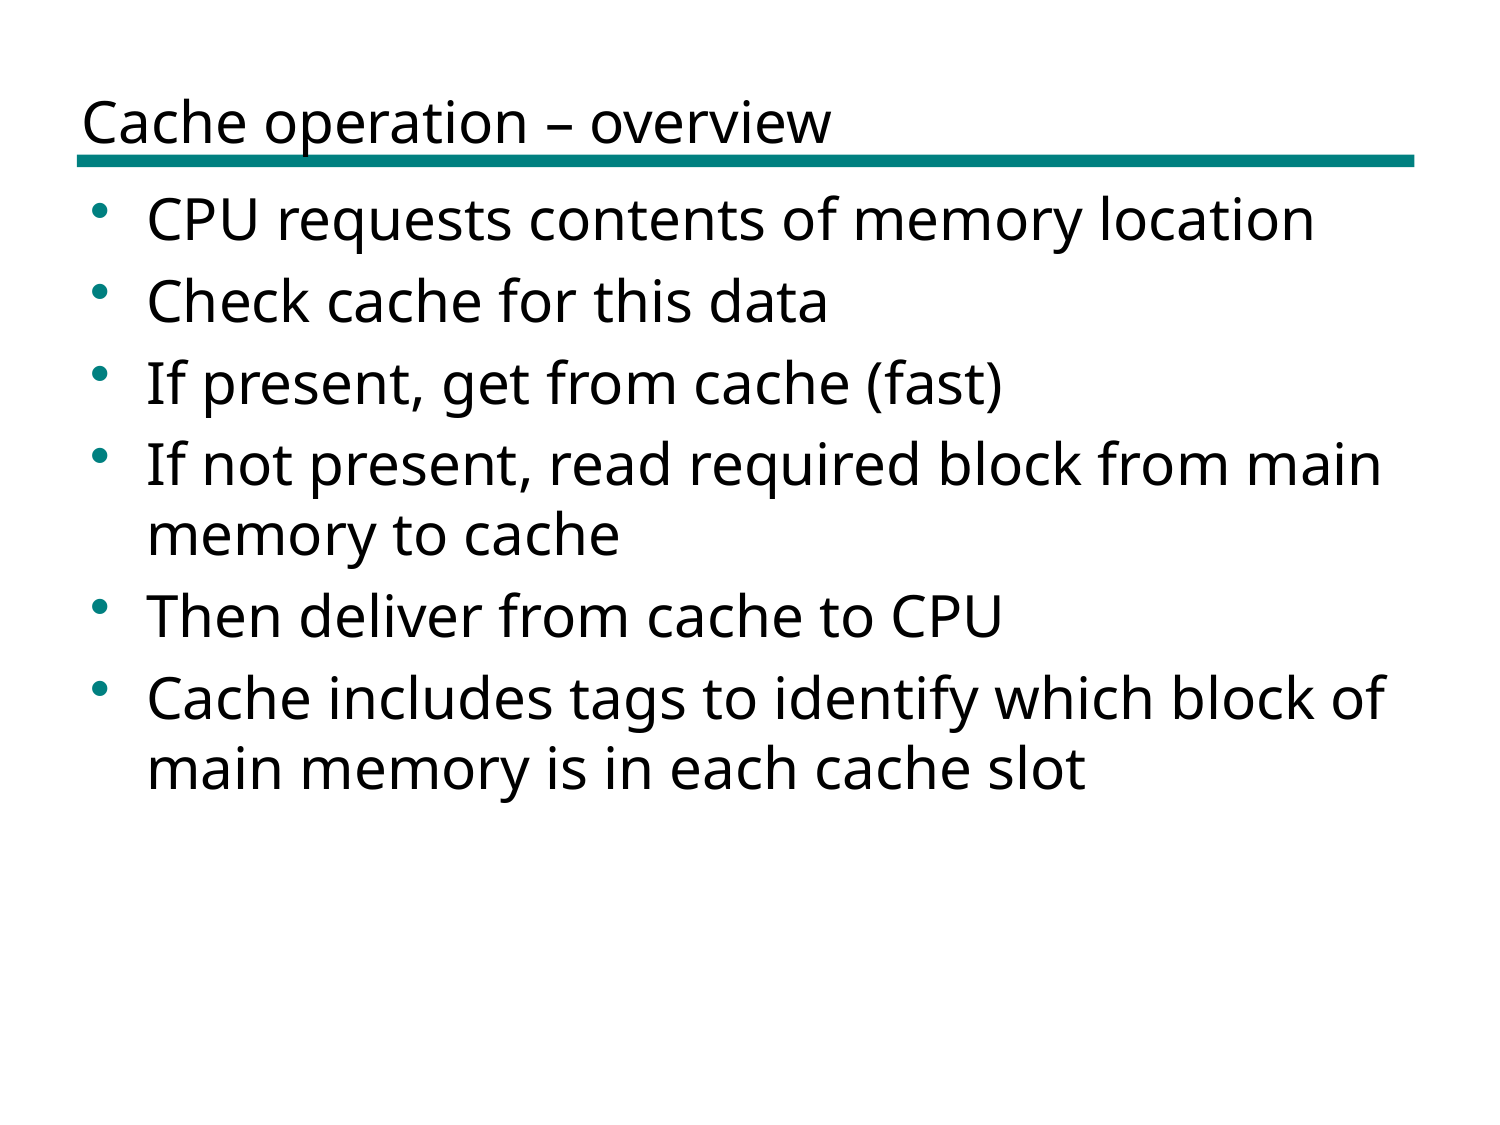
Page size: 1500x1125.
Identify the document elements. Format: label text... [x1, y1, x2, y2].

list CPU requests contents of memory location Check cache for this data If present, get from cache (fast) If not present, read required block from main memory to cache Then deliver from cache to CPU Cache includes tags to identify which block of main memory is in each cache slot [75, 174, 1417, 1100]
title Cache operation – overview [66, 24, 1413, 163]
